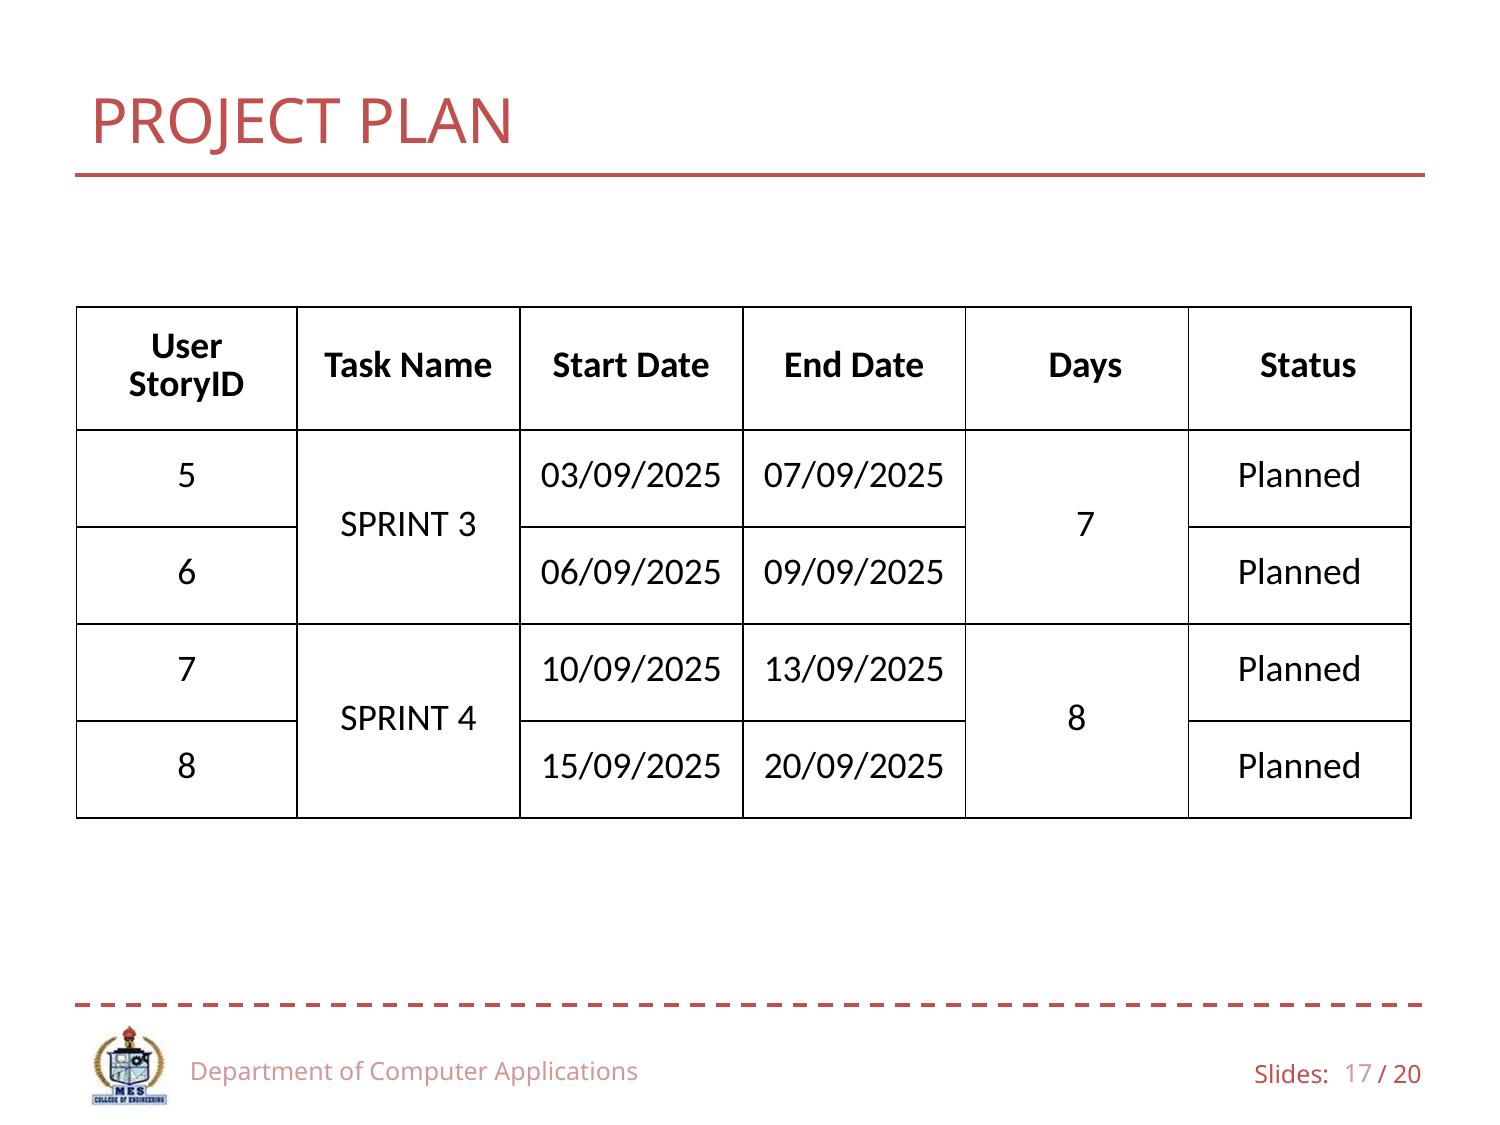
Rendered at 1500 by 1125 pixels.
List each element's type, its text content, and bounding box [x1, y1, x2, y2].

table_header User StoryID [77, 308, 296, 429]
table_header End Date [744, 308, 965, 429]
table_cell 8 [966, 625, 1188, 817]
picture [87, 1023, 171, 1109]
table_cell 09/09/2025 [744, 528, 965, 623]
slide_number 17 [1325, 1044, 1388, 1105]
table_cell 13/09/2025 [744, 625, 965, 720]
table_cell Planned [1189, 722, 1410, 817]
table_cell 6 [77, 528, 296, 623]
table_cell Planned [1189, 431, 1410, 526]
table_cell SPRINT 4 [298, 625, 519, 817]
table_cell 07/09/2025 [744, 431, 965, 526]
table_cell 8 [77, 722, 296, 817]
table_cell 03/09/2025 [521, 431, 742, 526]
table_cell 10/09/2025 [521, 625, 742, 720]
table_cell SPRINT 3 [298, 431, 519, 623]
table_header Status [1189, 308, 1410, 429]
table_cell Planned [1189, 528, 1410, 623]
table_header Task Name [298, 308, 519, 429]
table_cell 7 [966, 431, 1188, 623]
table_cell 20/09/2025 [744, 722, 965, 817]
table_cell 5 [77, 431, 296, 526]
table_cell Planned [1189, 625, 1410, 720]
table_header Days [966, 308, 1188, 429]
table_cell 7 [77, 625, 296, 720]
table_cell 06/09/2025 [521, 528, 742, 623]
table_header Start Date [521, 308, 742, 429]
title PROJECT PLAN [73, 48, 1427, 189]
footer Department of Computer Applications [174, 1042, 675, 1103]
table_cell 15/09/2025 [521, 722, 742, 817]
